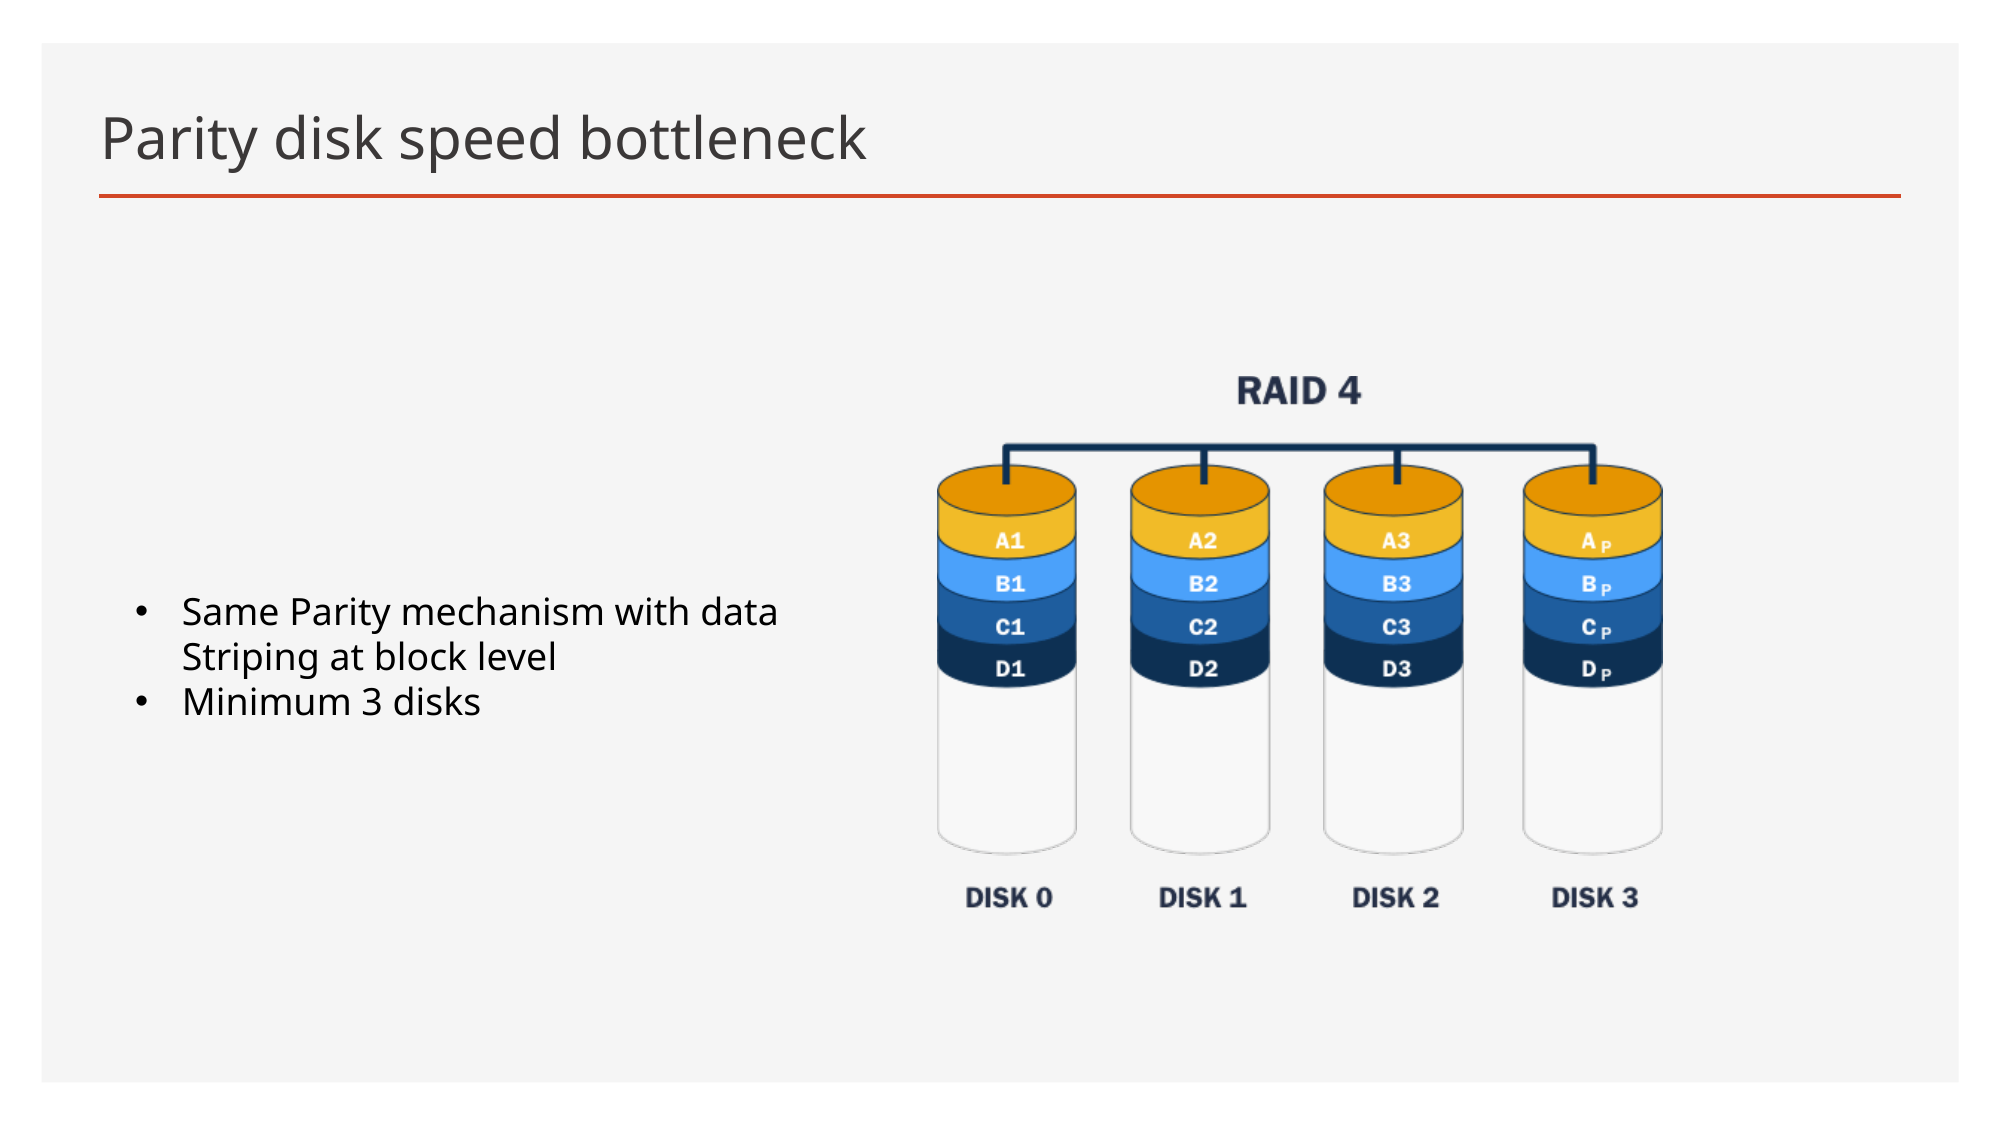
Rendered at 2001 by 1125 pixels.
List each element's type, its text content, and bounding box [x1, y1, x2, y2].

title Parity disk speed bottleneck [85, 73, 1214, 179]
text_box Same Parity mechanism with data Striping at block level Minimum 3 disks [120, 580, 881, 776]
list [937, 376, 1663, 909]
